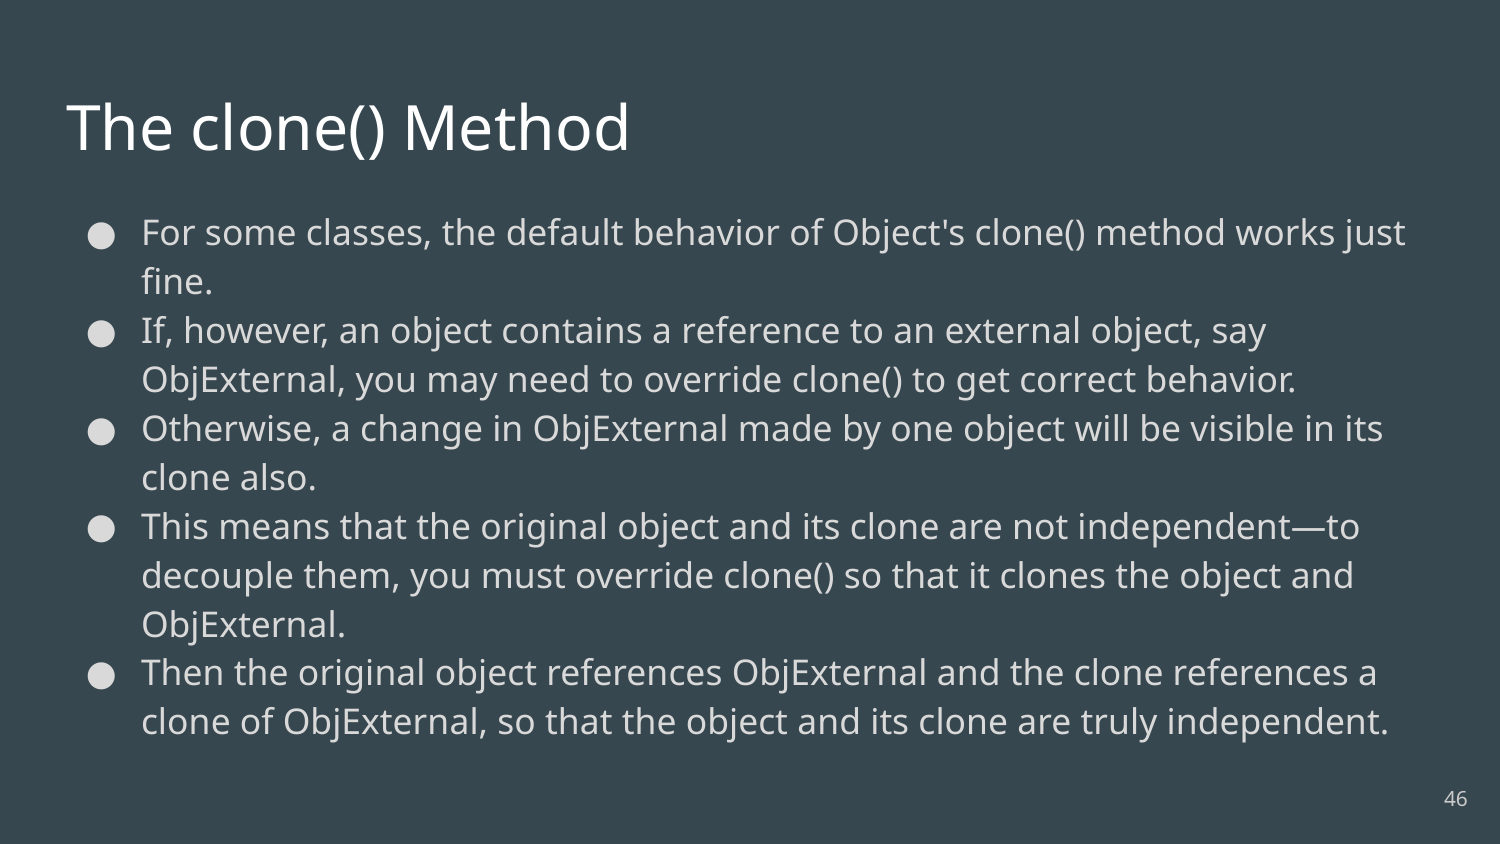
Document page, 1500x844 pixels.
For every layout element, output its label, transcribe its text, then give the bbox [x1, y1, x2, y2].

slide_number ‹#› [1392, 767, 1483, 833]
title The clone() Method [51, 72, 1449, 167]
list For some classes, the default behavior of Object's clone() method works just fine. If, however, an object contains a reference to an external object, say ObjExternal, you may need to override clone() to get correct behavior. Otherwise, a change in ObjExternal made by one object will be visible in its clone also. This means that the original object and its clone are not independent—to decouple them, you must override clone() so that it clones the object and ObjExternal. Then the original object references ObjExternal and the clone references a clone of ObjExternal, so that the object and its clone are truly independent. [51, 189, 1449, 750]
